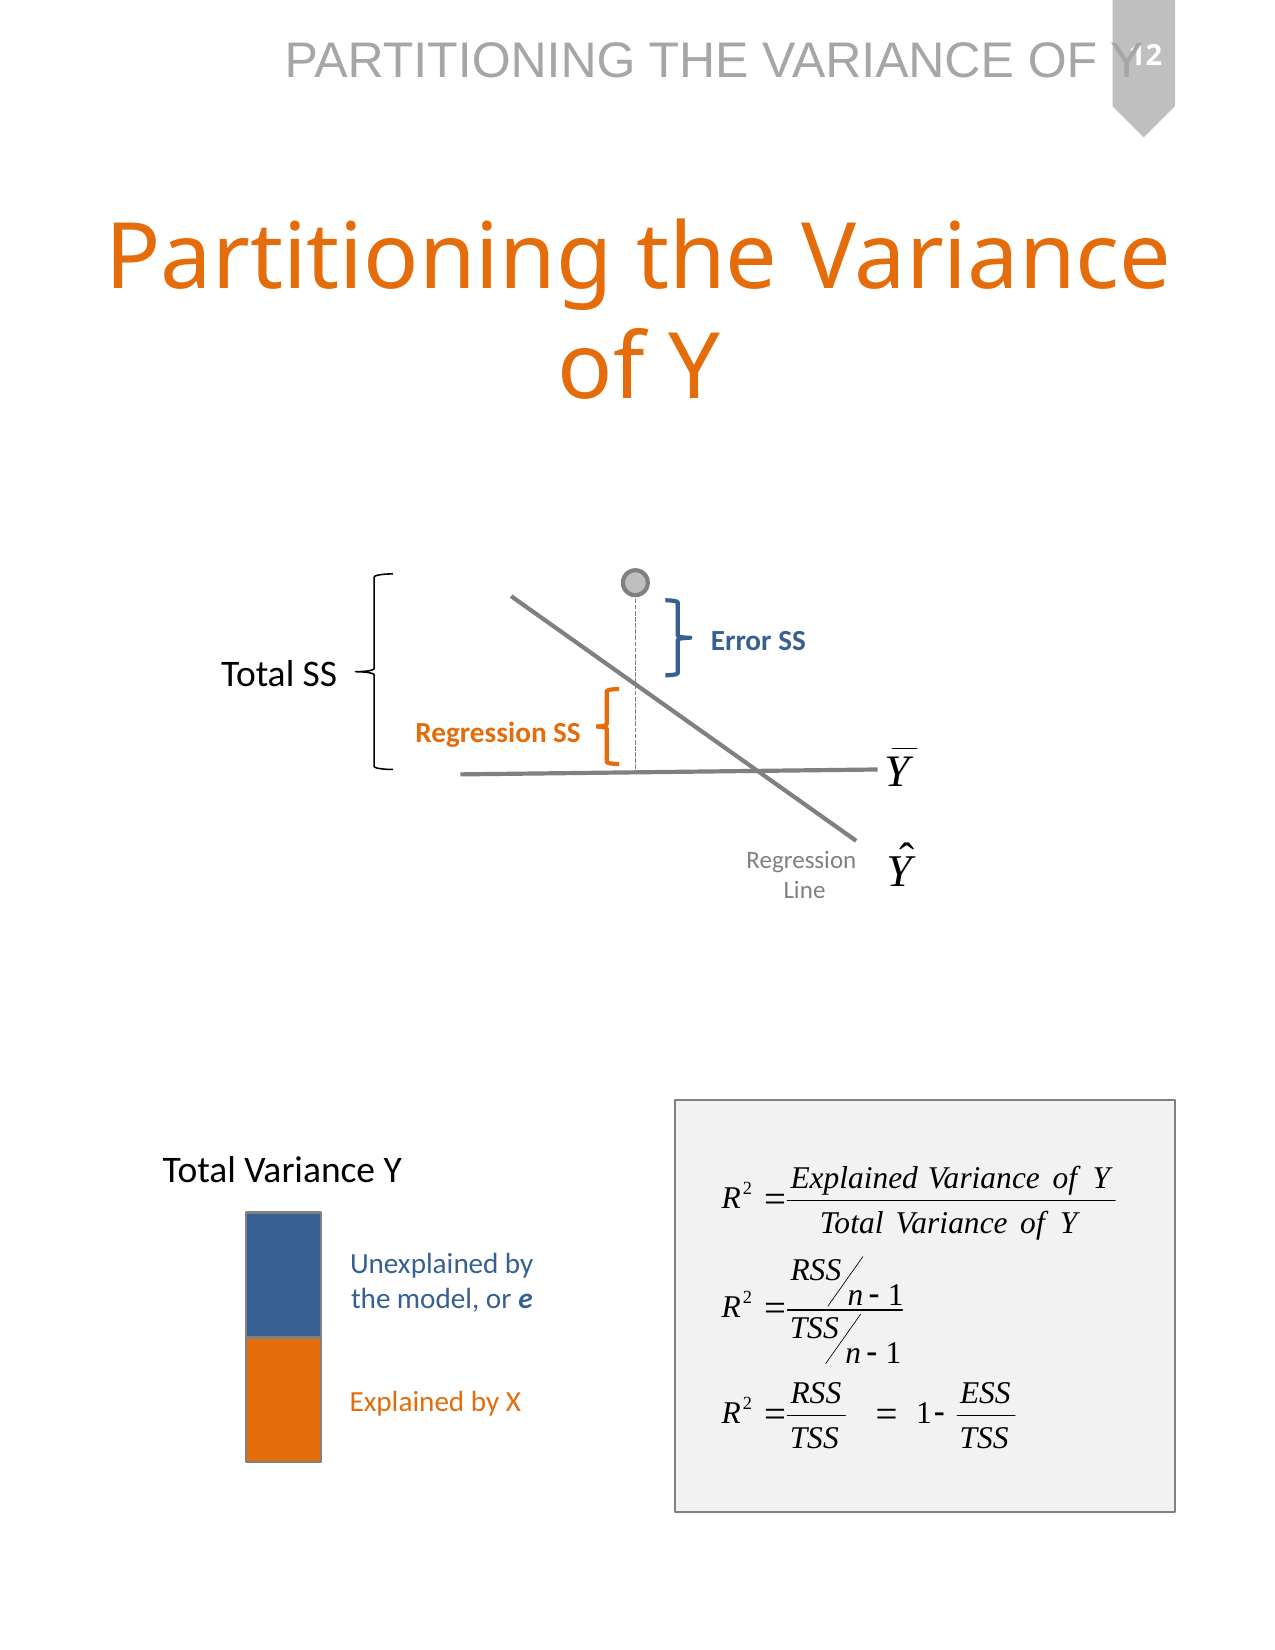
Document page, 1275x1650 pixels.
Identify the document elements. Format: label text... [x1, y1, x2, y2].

text_box Total SS [206, 641, 353, 701]
text_box Regression Line [731, 836, 878, 912]
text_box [460, 769, 505, 775]
text_box Unexplained by the model, or e [335, 1236, 549, 1322]
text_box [860, 769, 875, 775]
text_box Regression SS [400, 706, 505, 756]
text_box [354, 573, 393, 771]
text_box [244, 1335, 323, 1465]
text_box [510, 595, 857, 842]
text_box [880, 737, 926, 794]
text_box [673, 1098, 1177, 1515]
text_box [715, 1156, 1122, 1456]
text_box [244, 1210, 323, 1335]
slide_number 12 [1089, 12, 1202, 101]
text_box Total Variance Y [147, 1137, 418, 1198]
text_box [882, 833, 925, 895]
text_box Partitioning the Variance of Y [65, 189, 1213, 465]
text_box [620, 568, 650, 594]
text_box Explained by X [334, 1374, 537, 1425]
